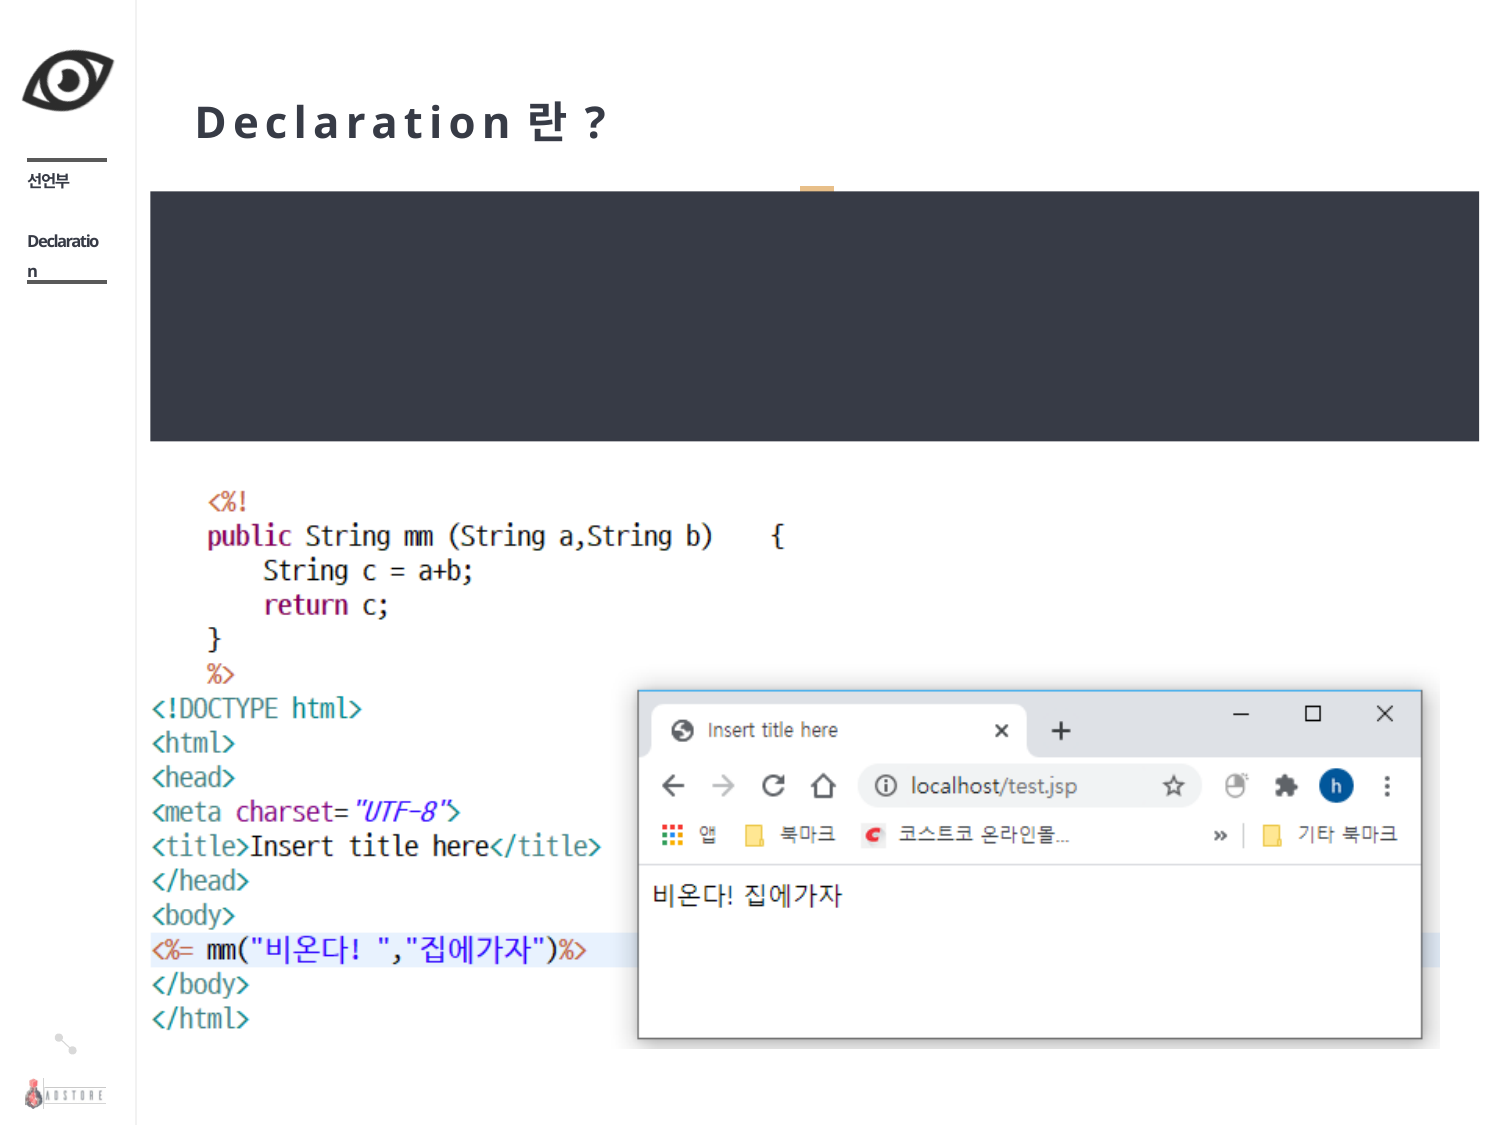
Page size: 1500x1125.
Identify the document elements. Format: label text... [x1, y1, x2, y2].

text_box Declaration란? [194, 56, 795, 160]
list 선언부 Declaration [26, 160, 108, 283]
picture [0, 23, 134, 137]
text_box [150, 191, 1480, 442]
text_box JSP페이지에서 스크립트릿이나 표현식에서 사용할 변수,메서드를 작성할 때 사용됩니다. 사용 방법 예) [180, 300, 1314, 476]
picture [25, 1078, 106, 1109]
picture [148, 485, 1440, 1049]
